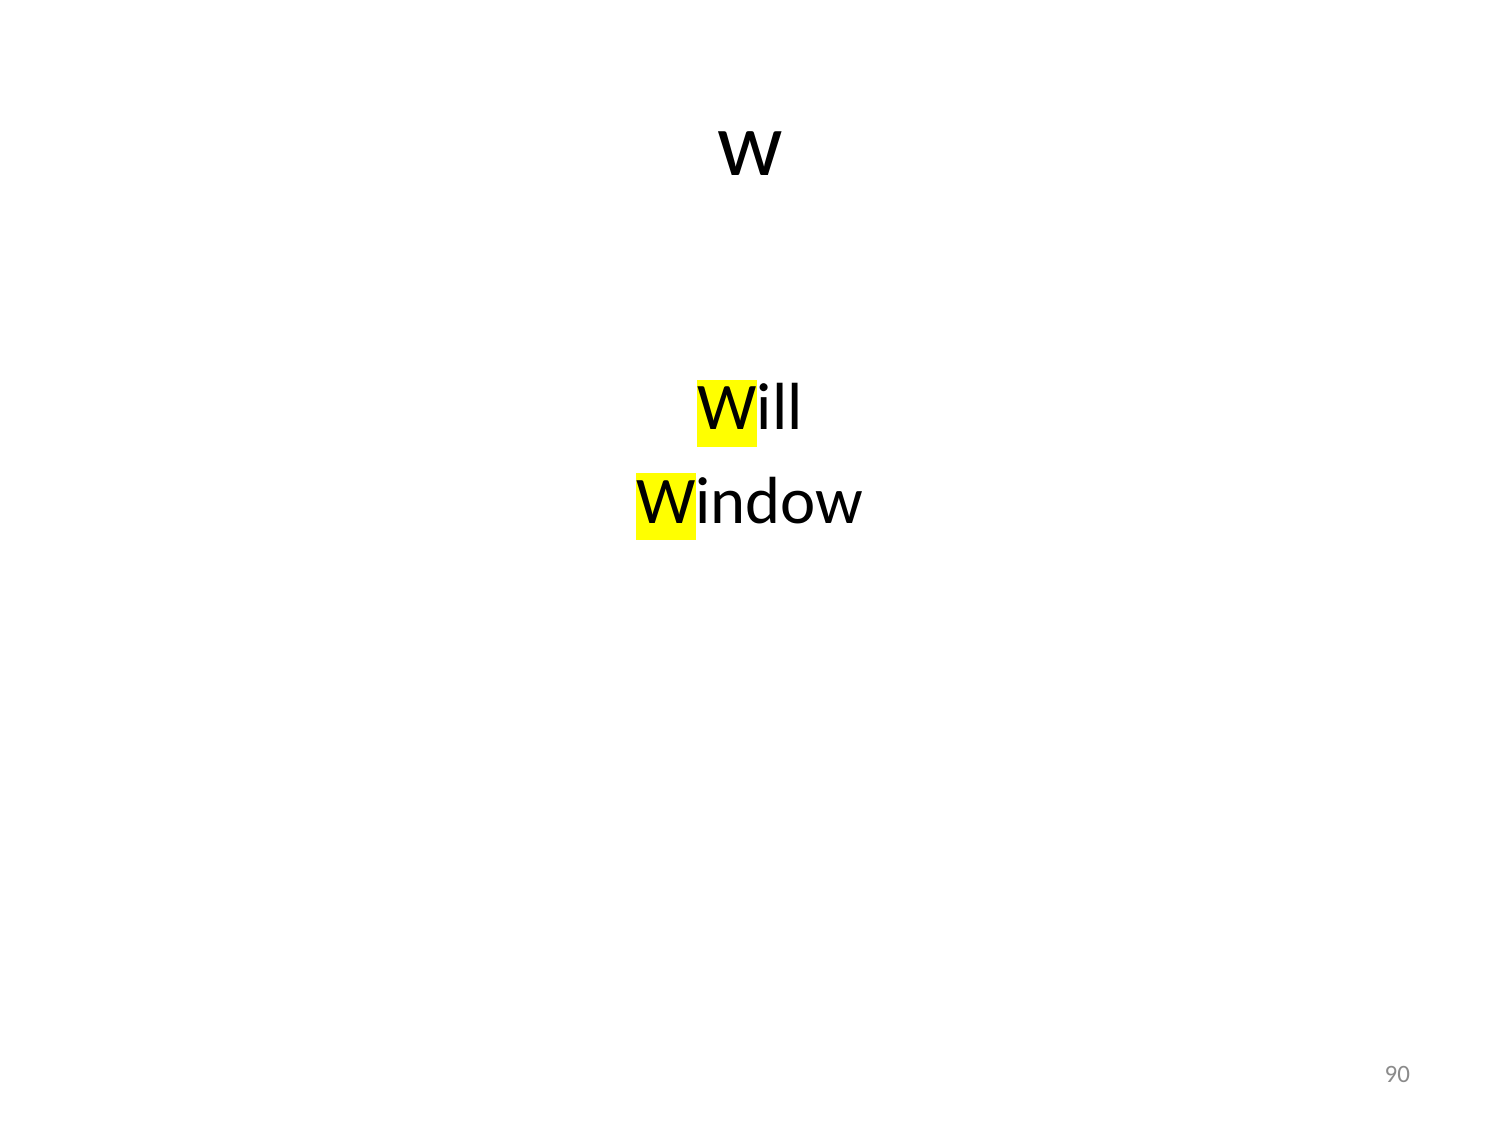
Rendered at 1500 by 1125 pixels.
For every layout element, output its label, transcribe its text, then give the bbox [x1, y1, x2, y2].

title w [75, 45, 1425, 233]
list Will Window [75, 262, 1425, 1005]
slide_number 90 [1074, 1042, 1425, 1103]
